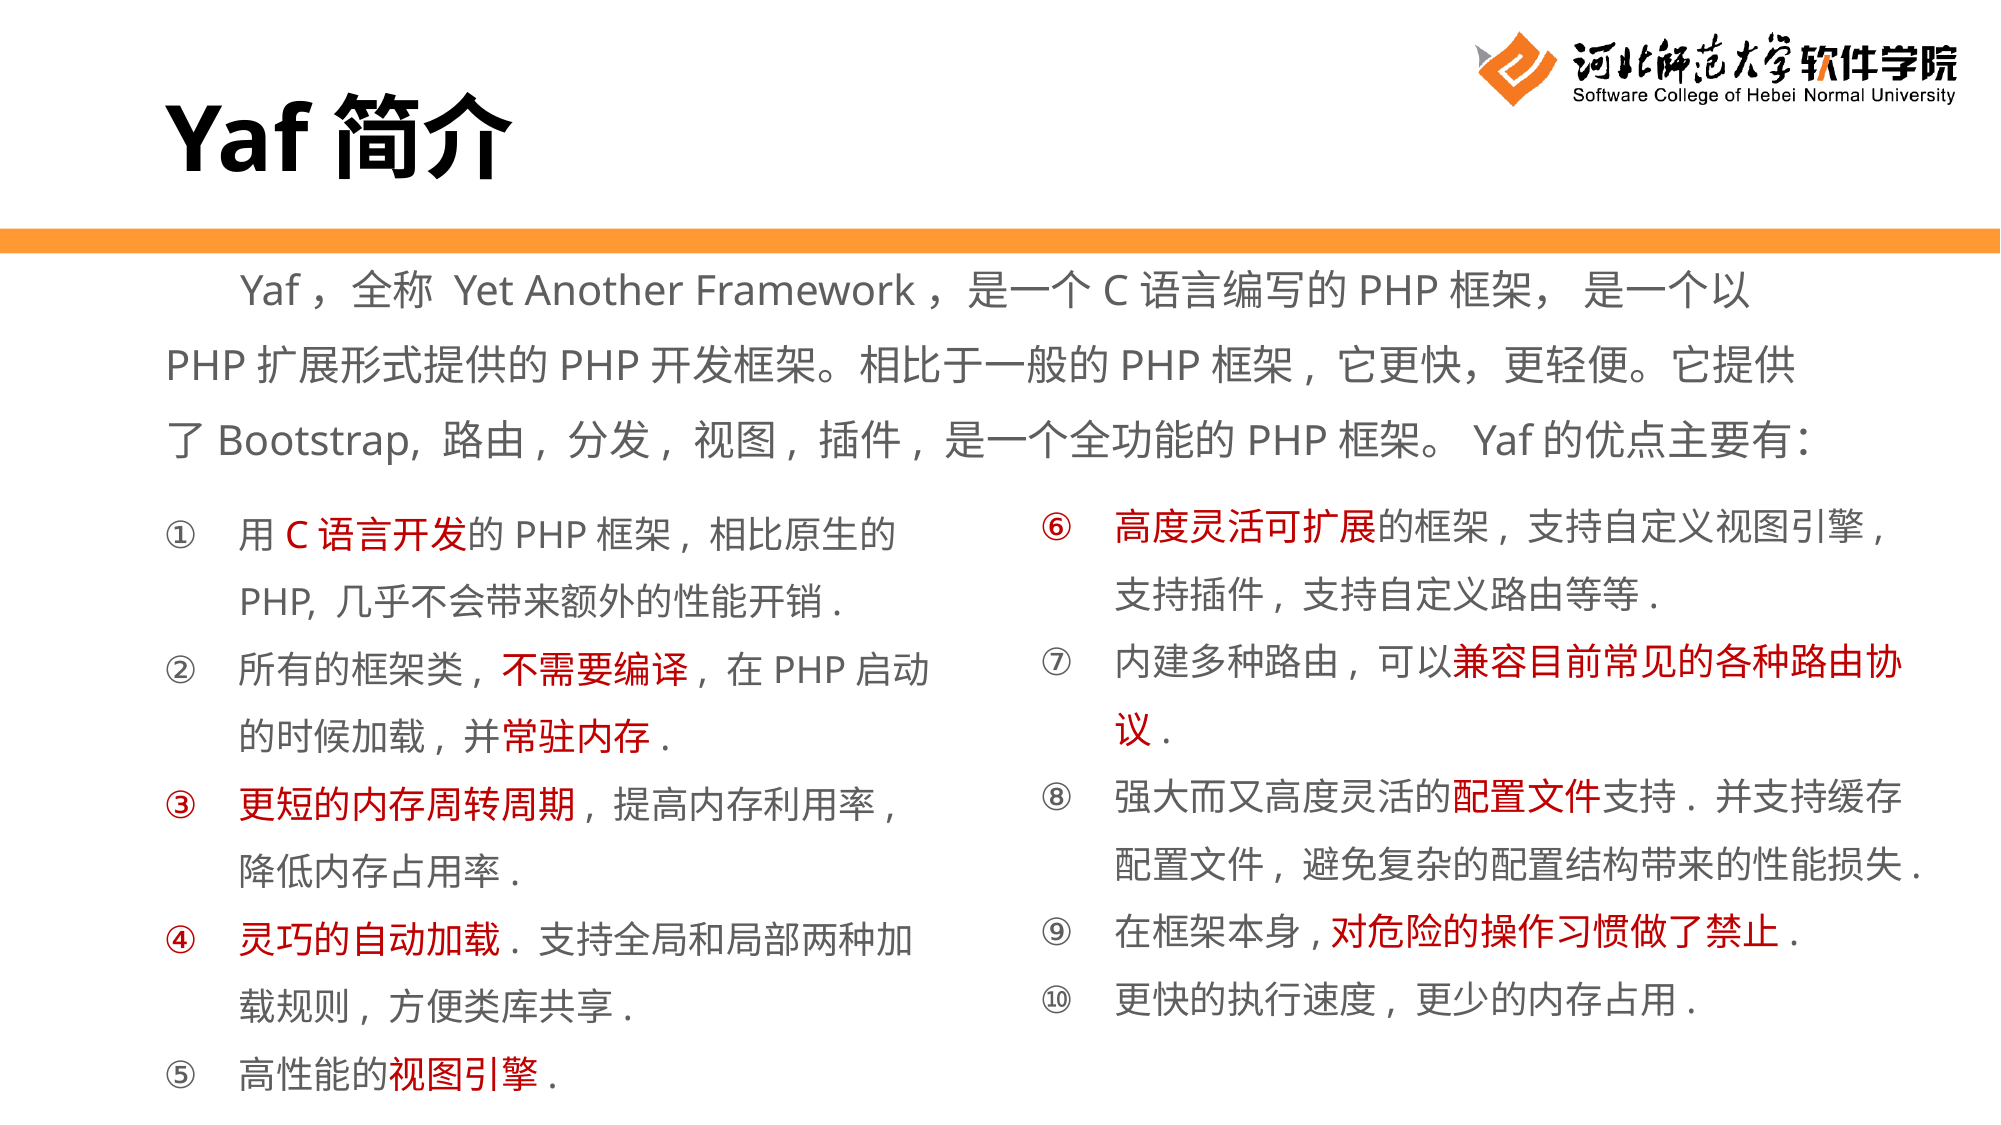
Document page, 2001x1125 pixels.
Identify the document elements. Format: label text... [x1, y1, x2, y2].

text_box Yaf，全称 Yet Another Framework，是一个C语言编写的PHP框架， 是一个以PHP扩展形式提供的PHP开发框架。相比于一般的PHP框架, 它更快，更轻便。它提供了Bootstrap, 路由, 分发, 视图, 插件, 是一个全功能的PHP框架。Yaf的优点主要有： [150, 231, 1820, 472]
list Yaf简介 [150, 84, 1387, 198]
text_box 高度灵活可扩展的框架, 支持自定义视图引擎, 支持插件, 支持自定义路由等等. 内建多种路由, 可以兼容目前常见的各种路由协议. 强大而又高度灵活的配置文件支持. 并支持缓存配置文件, 避免复杂的配置结构带来的性能损失. 在框架本身,对危险的操作习惯做了禁止. 更快的执行速度, 更少的内存占用. [1024, 473, 1933, 1028]
text_box 用C语言开发的PHP框架, 相比原生的PHP, 几乎不会带来额外的性能开销. 所有的框架类, 不需要编译, 在PHP启动的时候加载, 并常驻内存. 更短的内存周转周期, 提高内存利用率, 降低内存占用率. 灵巧的自动加载. 支持全局和局部两种加载规则, 方便类库共享. 高性能的视图引擎. [148, 480, 955, 1104]
picture [1475, 31, 1957, 107]
